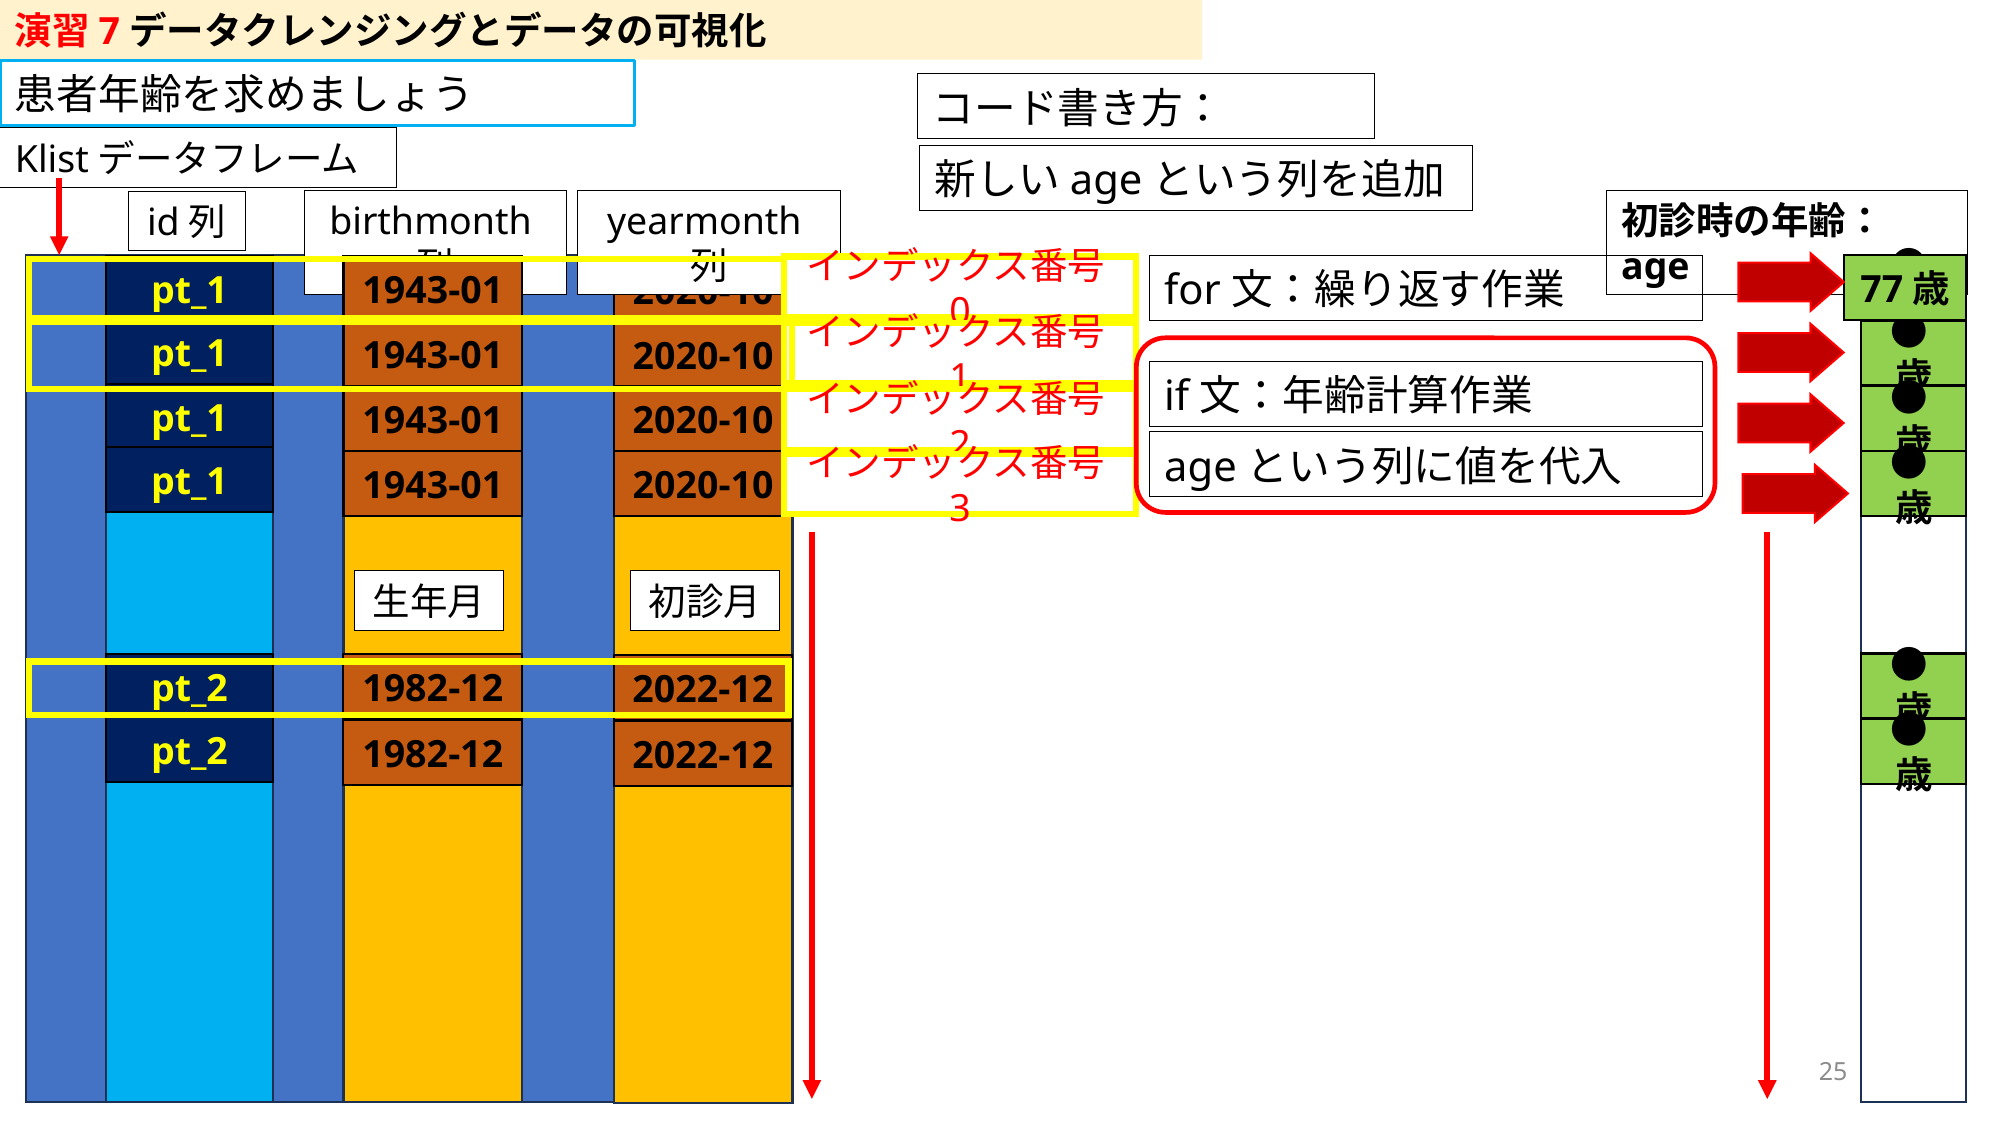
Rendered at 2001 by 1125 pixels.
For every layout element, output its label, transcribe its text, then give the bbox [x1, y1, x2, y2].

text_box yearmonth列 [577, 190, 841, 258]
text_box ●歳 [1860, 718, 1967, 785]
text_box pt_2 [105, 716, 274, 783]
text_box 1982-12 [342, 653, 523, 660]
text_box インデックス番号2 [783, 388, 1135, 451]
text_box [25, 254, 105, 1103]
text_box [523, 390, 613, 660]
text_box [567, 254, 577, 258]
text_box 初診時の年齢：age [1606, 190, 1968, 295]
text_box 1943-01 [342, 450, 523, 517]
text_box for文：繰り返す作業 [1149, 255, 1703, 321]
text_box [1860, 785, 1967, 1103]
text_box ●歳 [1860, 652, 1967, 718]
text_box [523, 716, 613, 1103]
text_box 生年月 [354, 570, 504, 631]
text_box pt_1 [105, 446, 274, 513]
text_box id列 [128, 191, 246, 251]
text_box [28, 660, 789, 716]
text_box [1737, 251, 1846, 313]
text_box [28, 321, 793, 390]
text_box 演習7データクレンジングとデータの可視化 [0, 0, 1203, 60]
text_box 77歳 [1843, 254, 1967, 321]
text_box [342, 786, 523, 1103]
text_box ●歳 [1860, 321, 1967, 385]
text_box [274, 390, 342, 660]
text_box pt_1 [105, 390, 274, 446]
text_box 2020-10 [613, 450, 794, 517]
text_box 2022-12 [613, 720, 793, 787]
text_box 新しいageという列を追加 [919, 145, 1473, 211]
text_box インデックス番号1 [793, 322, 1137, 385]
text_box [1860, 517, 1967, 652]
text_box インデックス番号3 [783, 453, 1137, 515]
text_box [1135, 336, 1716, 514]
text_box 2022-12 [613, 654, 793, 720]
text_box [274, 254, 304, 258]
text_box [105, 783, 274, 1103]
text_box 1982-12 [342, 719, 523, 786]
text_box 1943-01 [342, 390, 523, 450]
text_box [613, 517, 794, 1104]
text_box 初診月 [630, 570, 780, 631]
text_box コード書き方： [917, 73, 1375, 139]
text_box [274, 716, 342, 1103]
text_box 2020-10 [613, 390, 783, 450]
text_box [1737, 321, 1846, 384]
text_box ●歳 [1860, 385, 1967, 450]
text_box 患者年齢を求めましょう [0, 60, 635, 126]
text_box [1741, 462, 1850, 525]
text_box pt_2 [105, 653, 274, 660]
text_box インデックス番号0 [783, 256, 1137, 318]
text_box ●歳 [1860, 450, 1967, 517]
text_box [1737, 392, 1846, 454]
text_box [105, 513, 274, 653]
text_box [342, 517, 523, 653]
text_box [28, 258, 793, 320]
text_box birthmonth列 [304, 190, 567, 258]
text_box Klistデータフレーム [0, 127, 397, 188]
slide_number 25 [1412, 1042, 1860, 1103]
